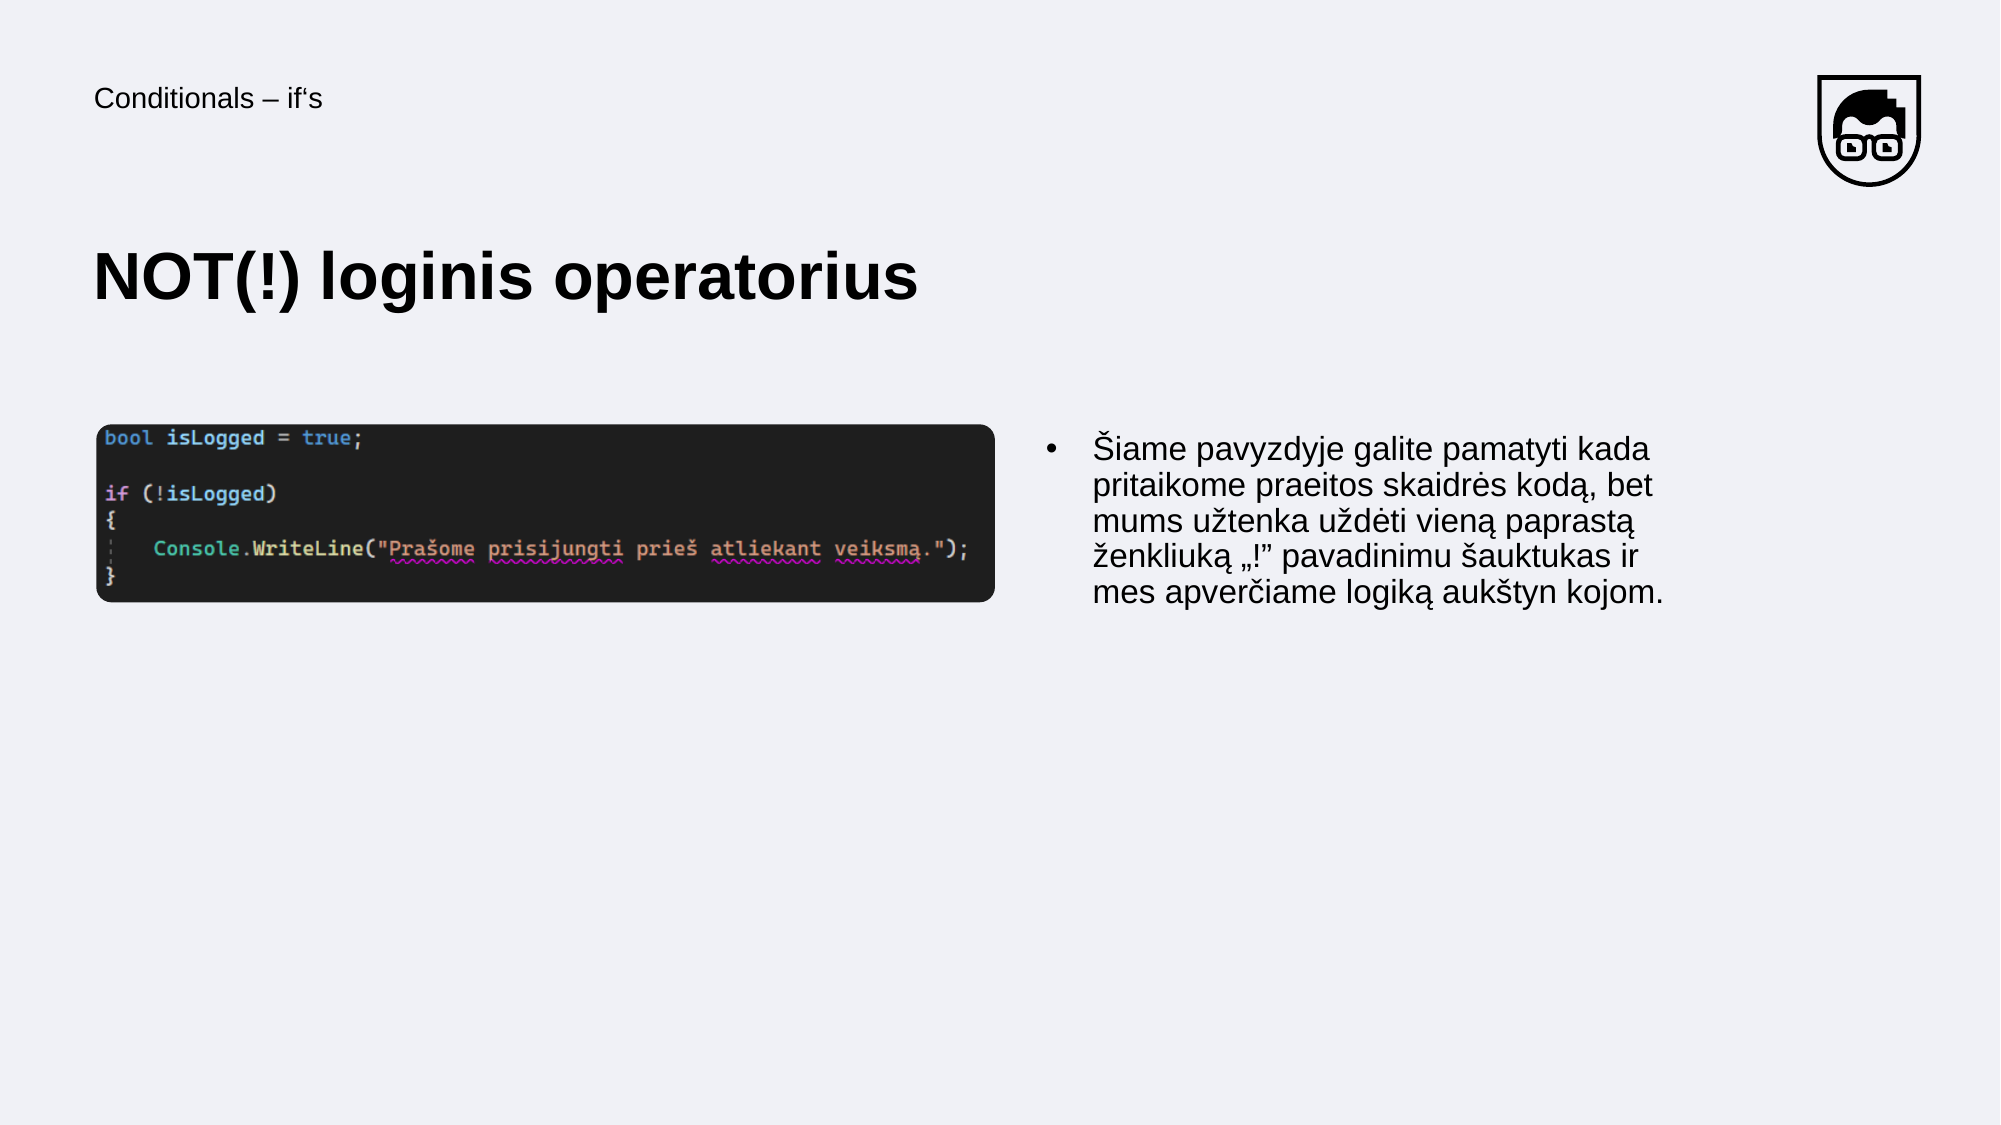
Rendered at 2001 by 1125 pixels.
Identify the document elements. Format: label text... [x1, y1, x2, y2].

list Šiame pavyzdyje galite pamatyti kada pritaikome praeitos skaidrės kodą, bet mums užtenka uždėti vieną paprastą ženkliuką „!” pavadinimu šauktukas ir mes apverčiame logiką aukštyn kojom. [1030, 423, 1713, 1071]
picture [95, 424, 996, 603]
title NOT(!) loginis operatorius [78, 224, 1852, 439]
list Conditionals – if‘s [78, 75, 1001, 151]
